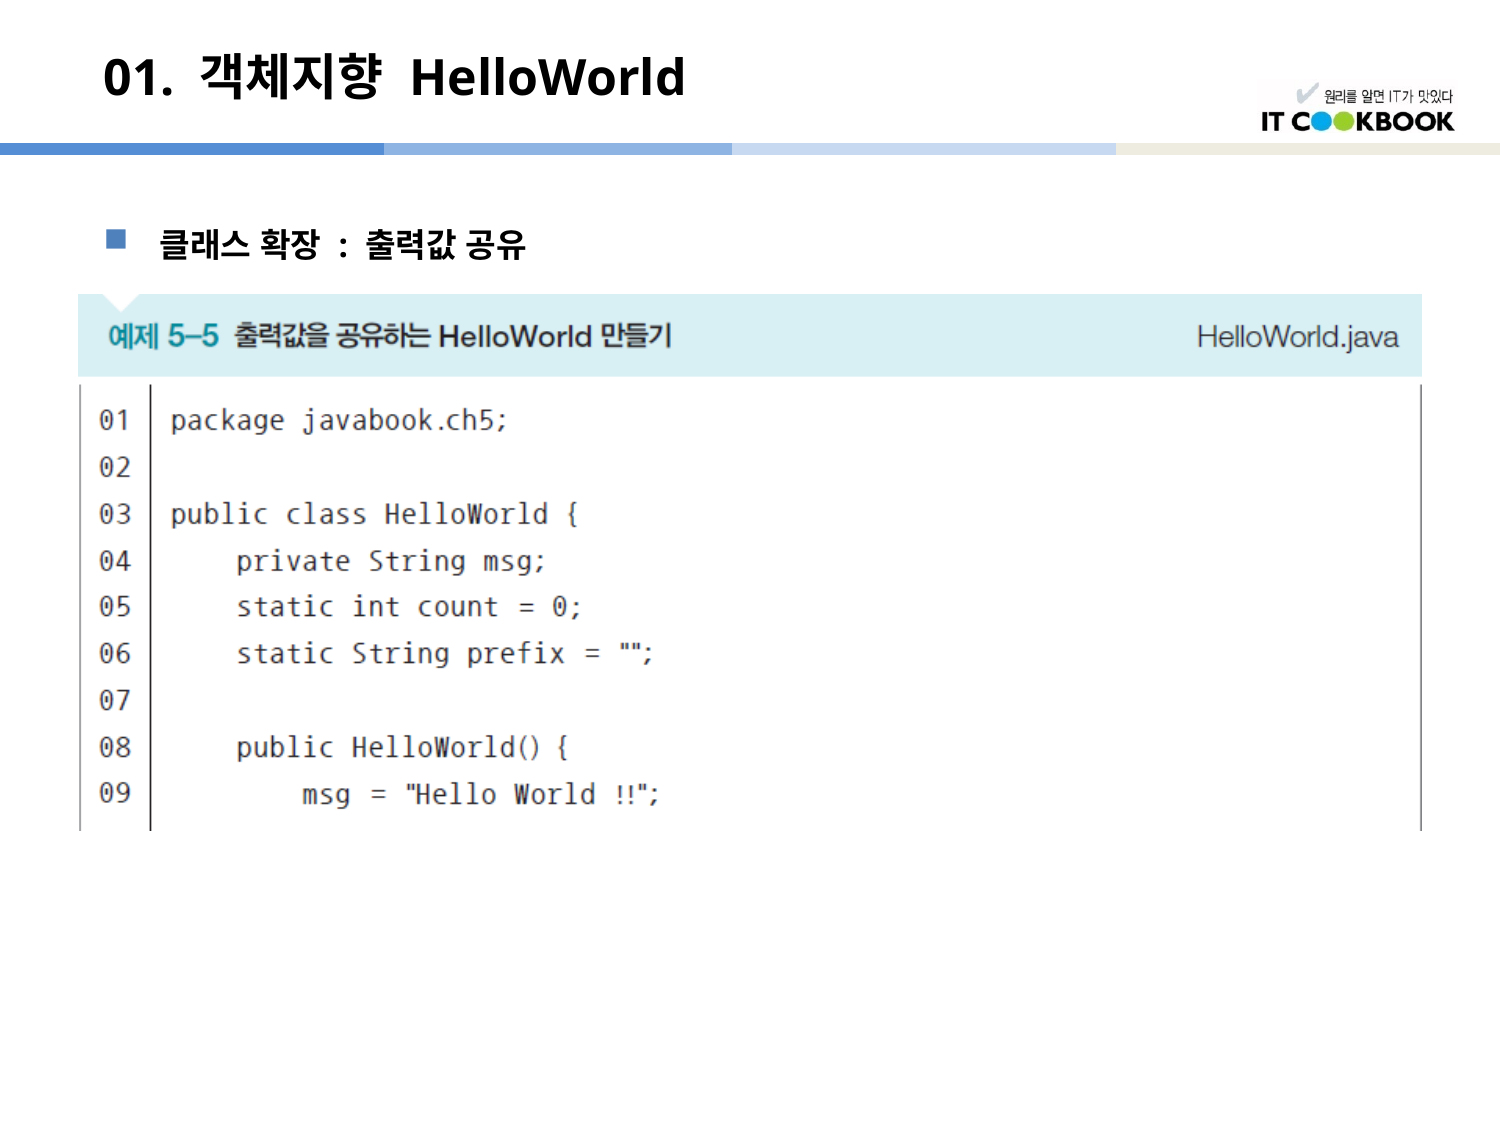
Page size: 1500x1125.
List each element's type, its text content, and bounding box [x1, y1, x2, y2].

title 01. 객체지향 HelloWorld [88, 30, 1211, 121]
list 클래스 확장 : 출력값 공유 [88, 196, 1436, 386]
picture [78, 294, 1422, 831]
picture [1257, 79, 1458, 133]
